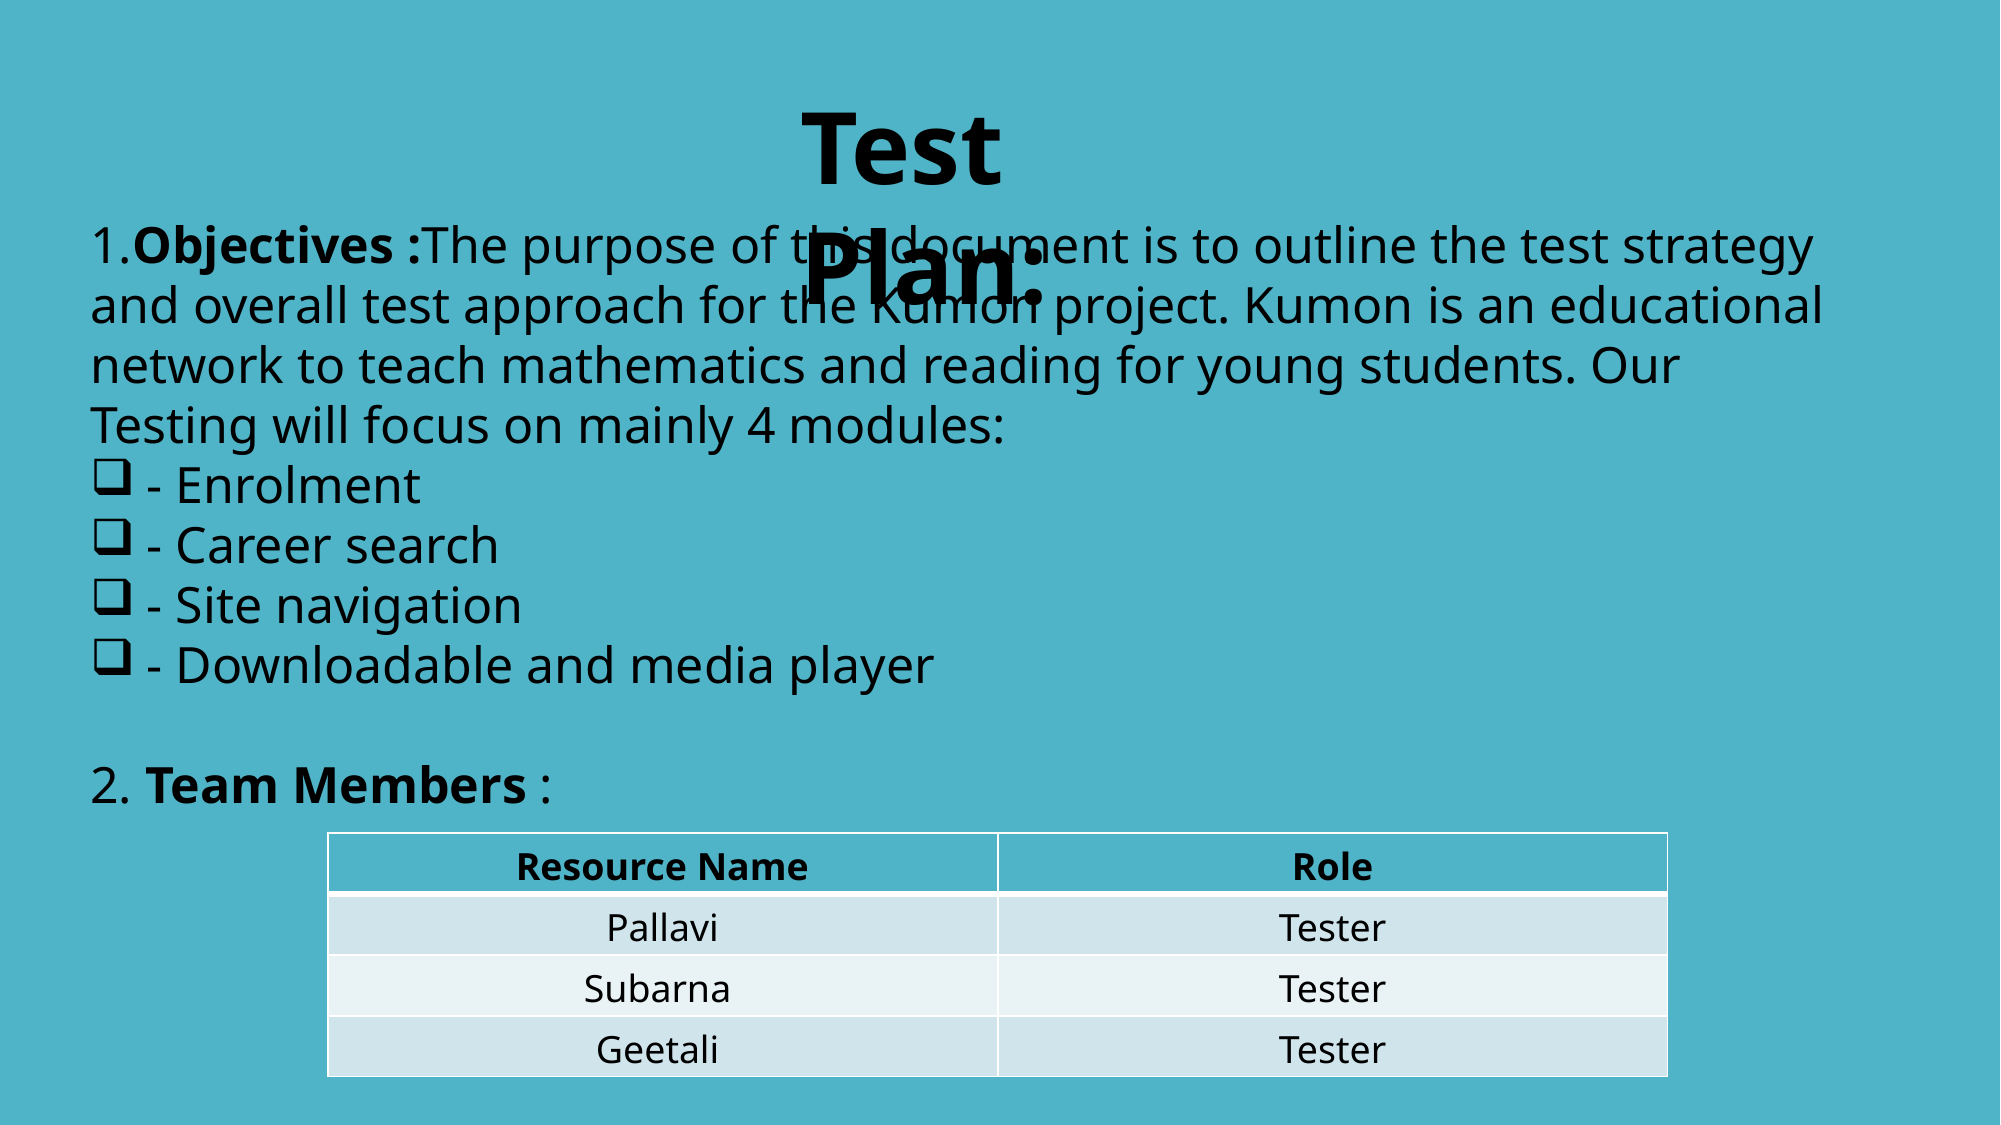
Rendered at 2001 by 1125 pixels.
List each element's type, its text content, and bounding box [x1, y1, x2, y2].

table_header Resource Name [329, 834, 997, 891]
text_box Test Plan: [785, 76, 1232, 206]
text_box 1.Objectives :The purpose of this document is to outline the test strategy and overall test approach for the Kumon project. Kumon is an educational network to teach mathematics and reading for young students. Our Testing will focus on mainly 4 modules: - Enrolment - Career search - Site navigation - Downloadable and media player 2. Team Members : [75, 206, 1873, 1125]
table_cell Subarna [329, 956, 997, 1015]
table_header Role [999, 834, 1667, 891]
table_cell Tester [999, 897, 1667, 954]
table_cell Tester [999, 1017, 1667, 1076]
table_cell Tester [999, 956, 1667, 1015]
table_cell Pallavi [329, 897, 997, 954]
table_cell Geetali [329, 1017, 997, 1076]
